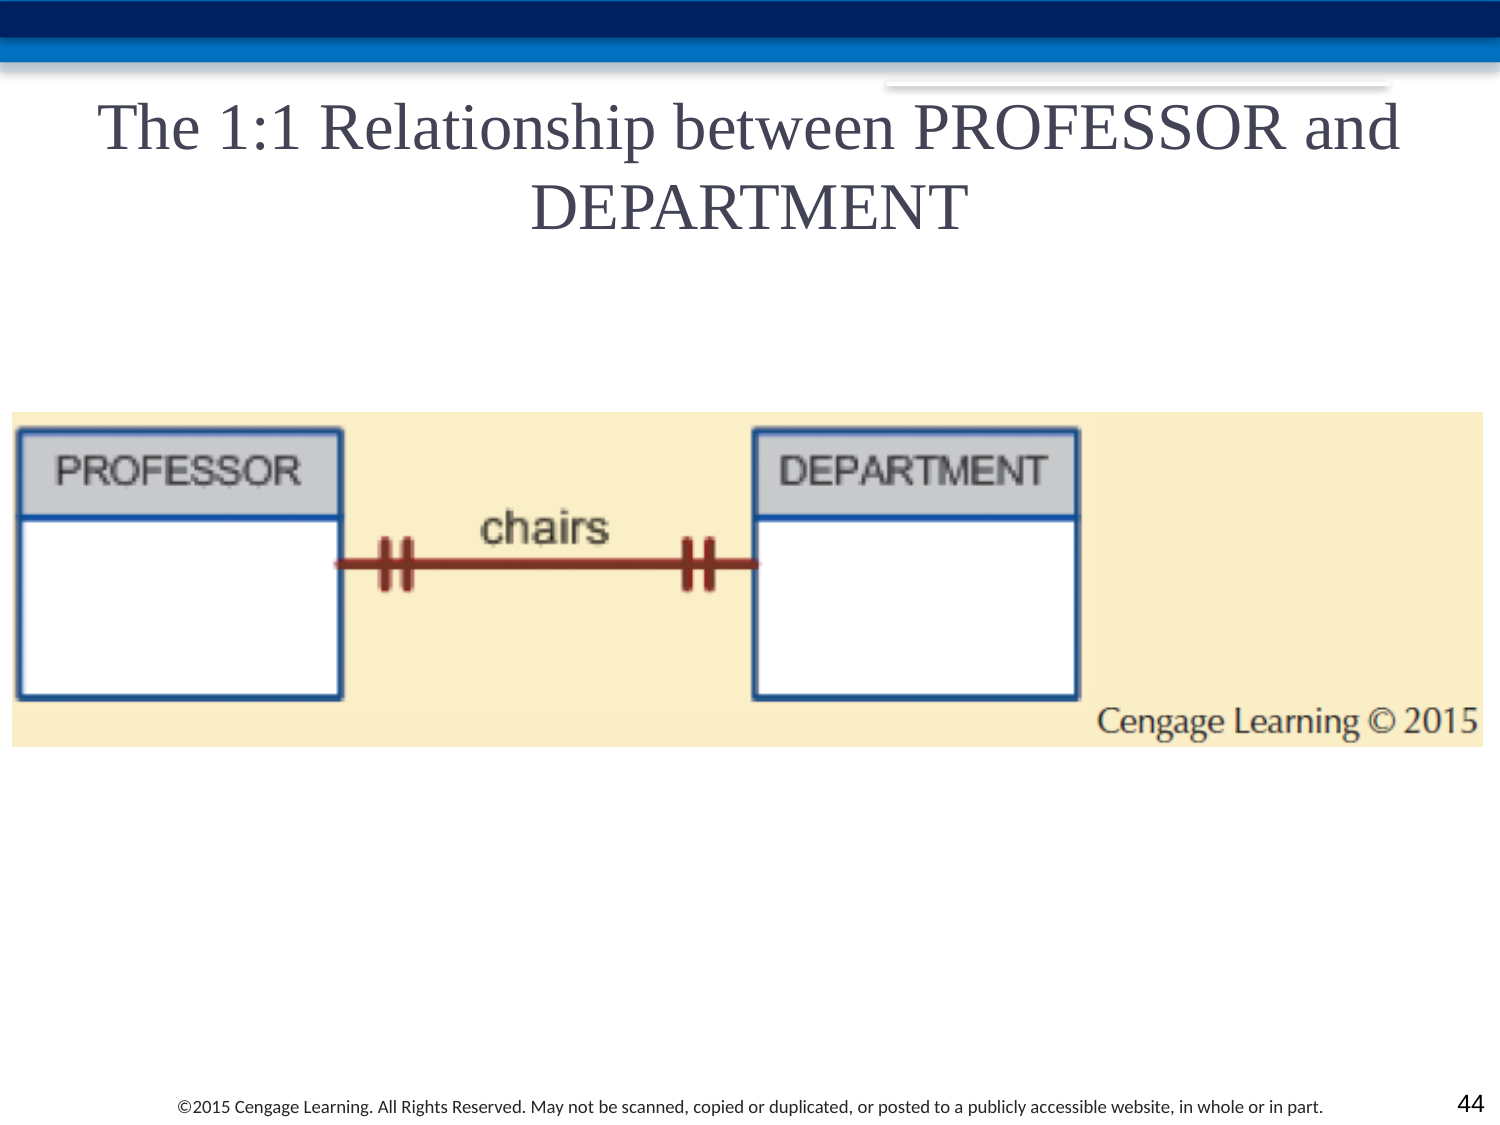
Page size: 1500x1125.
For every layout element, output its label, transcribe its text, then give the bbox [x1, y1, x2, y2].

title The 1:1 Relationship between PROFESSOR and DEPARTMENT [75, 75, 1425, 250]
slide_number 44 [1425, 1074, 1500, 1125]
picture [12, 412, 1483, 748]
